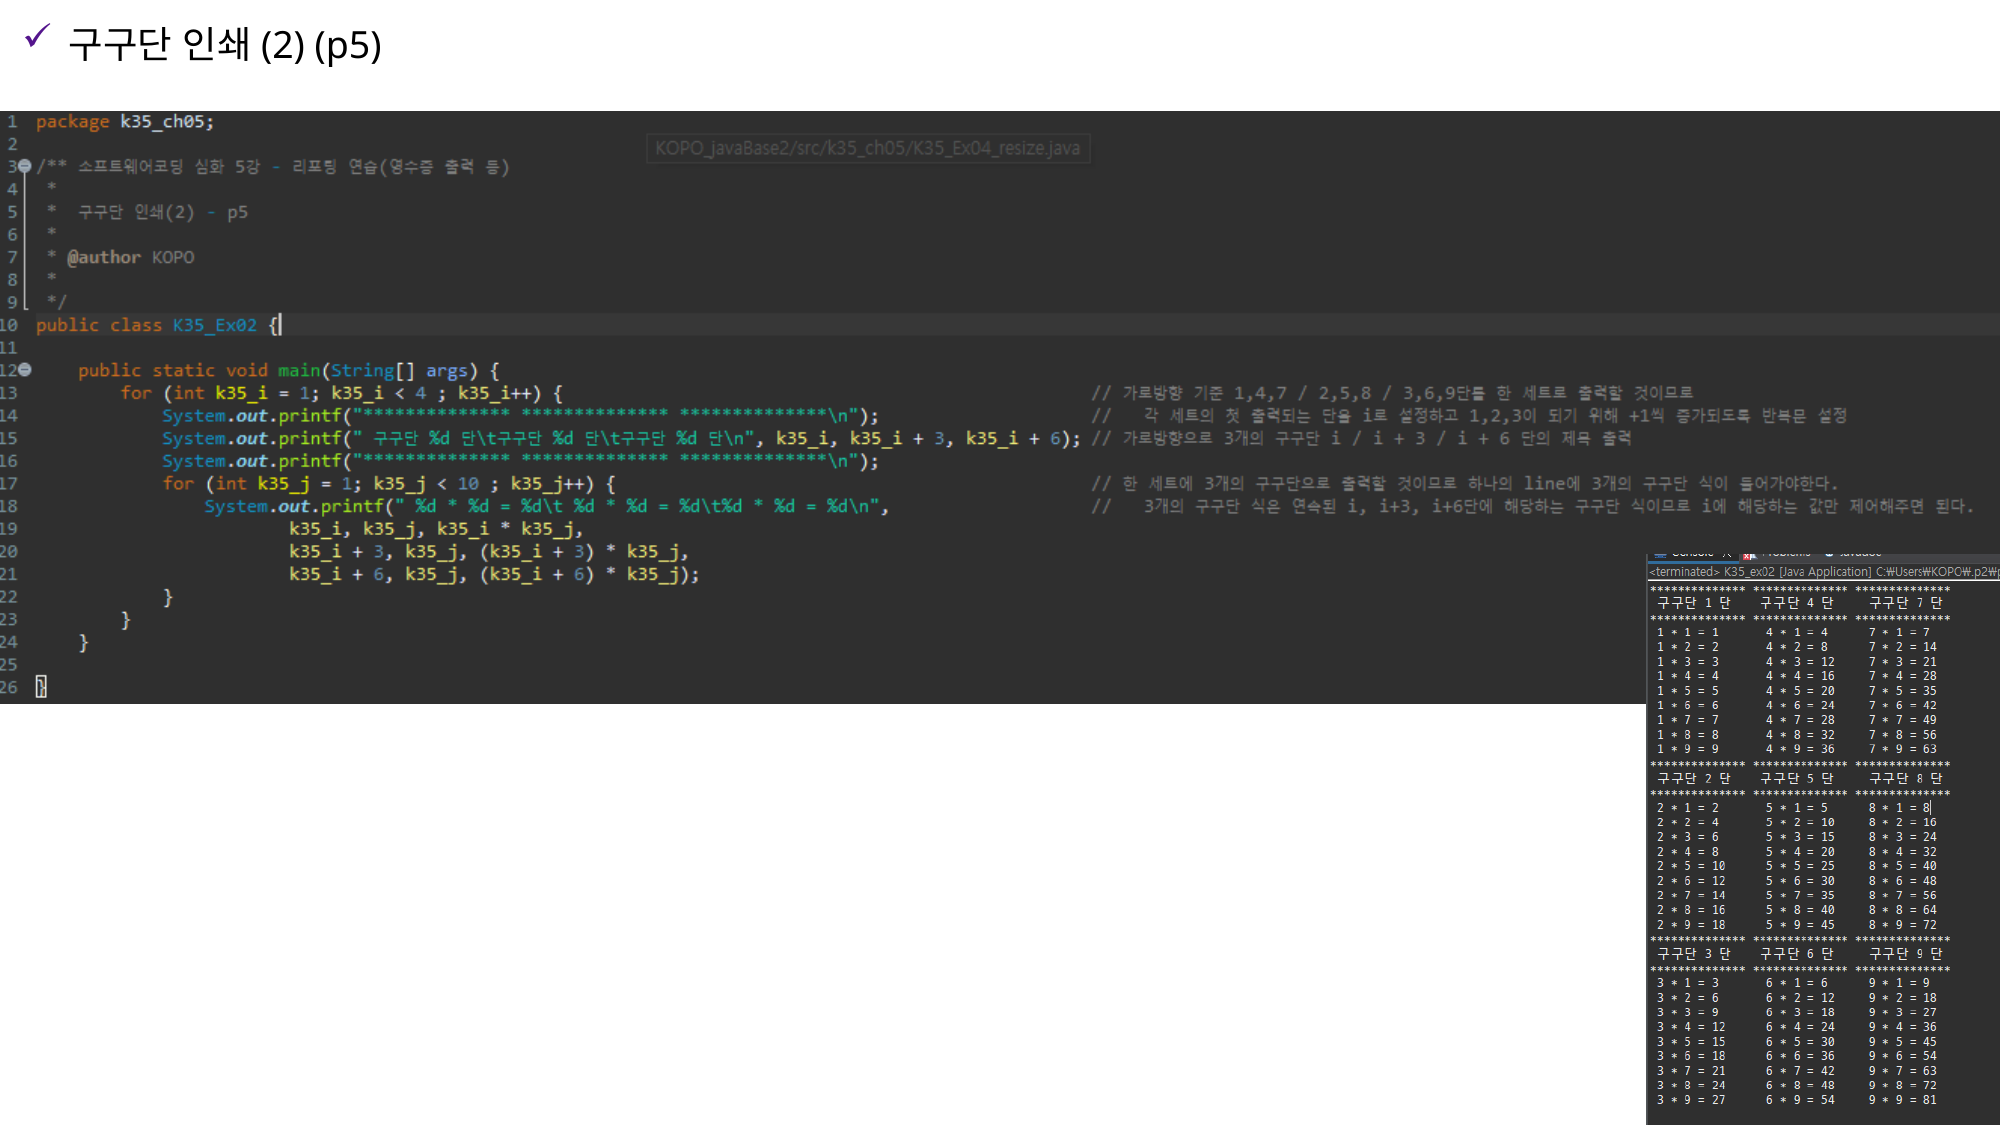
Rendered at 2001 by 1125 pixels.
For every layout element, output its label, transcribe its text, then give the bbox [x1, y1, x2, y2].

picture [0, 110, 2000, 1125]
text_box 구구단 인쇄(2) (p5) [7, 0, 397, 74]
